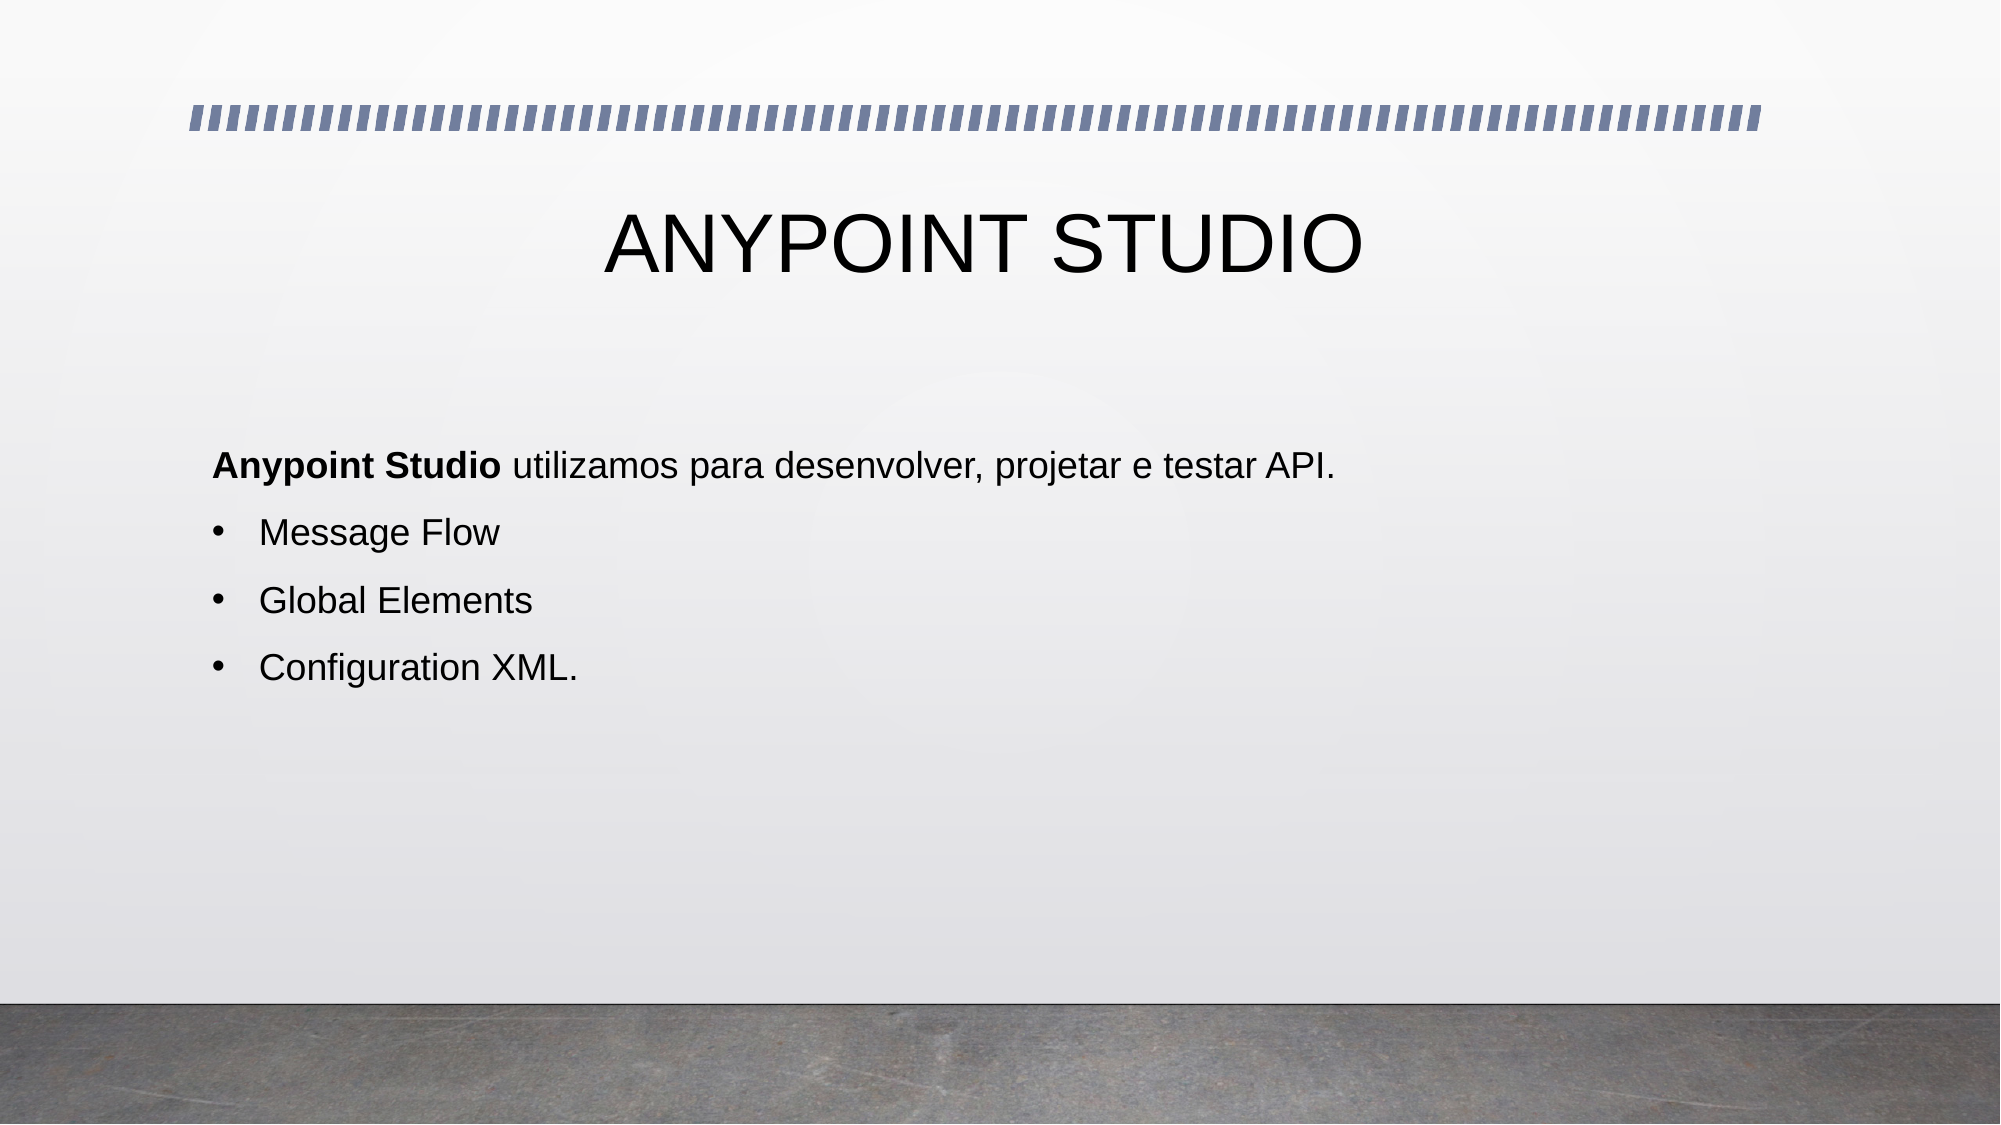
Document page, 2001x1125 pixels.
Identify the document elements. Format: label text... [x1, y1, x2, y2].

picture [0, 1004, 2000, 1124]
text_box Anypoint Studio utilizamos para desenvolver, projetar e testar API. Message Flow Global Elements Configuration XML. [197, 410, 1773, 741]
title ANYPOINT STUDIO [197, 193, 1773, 366]
